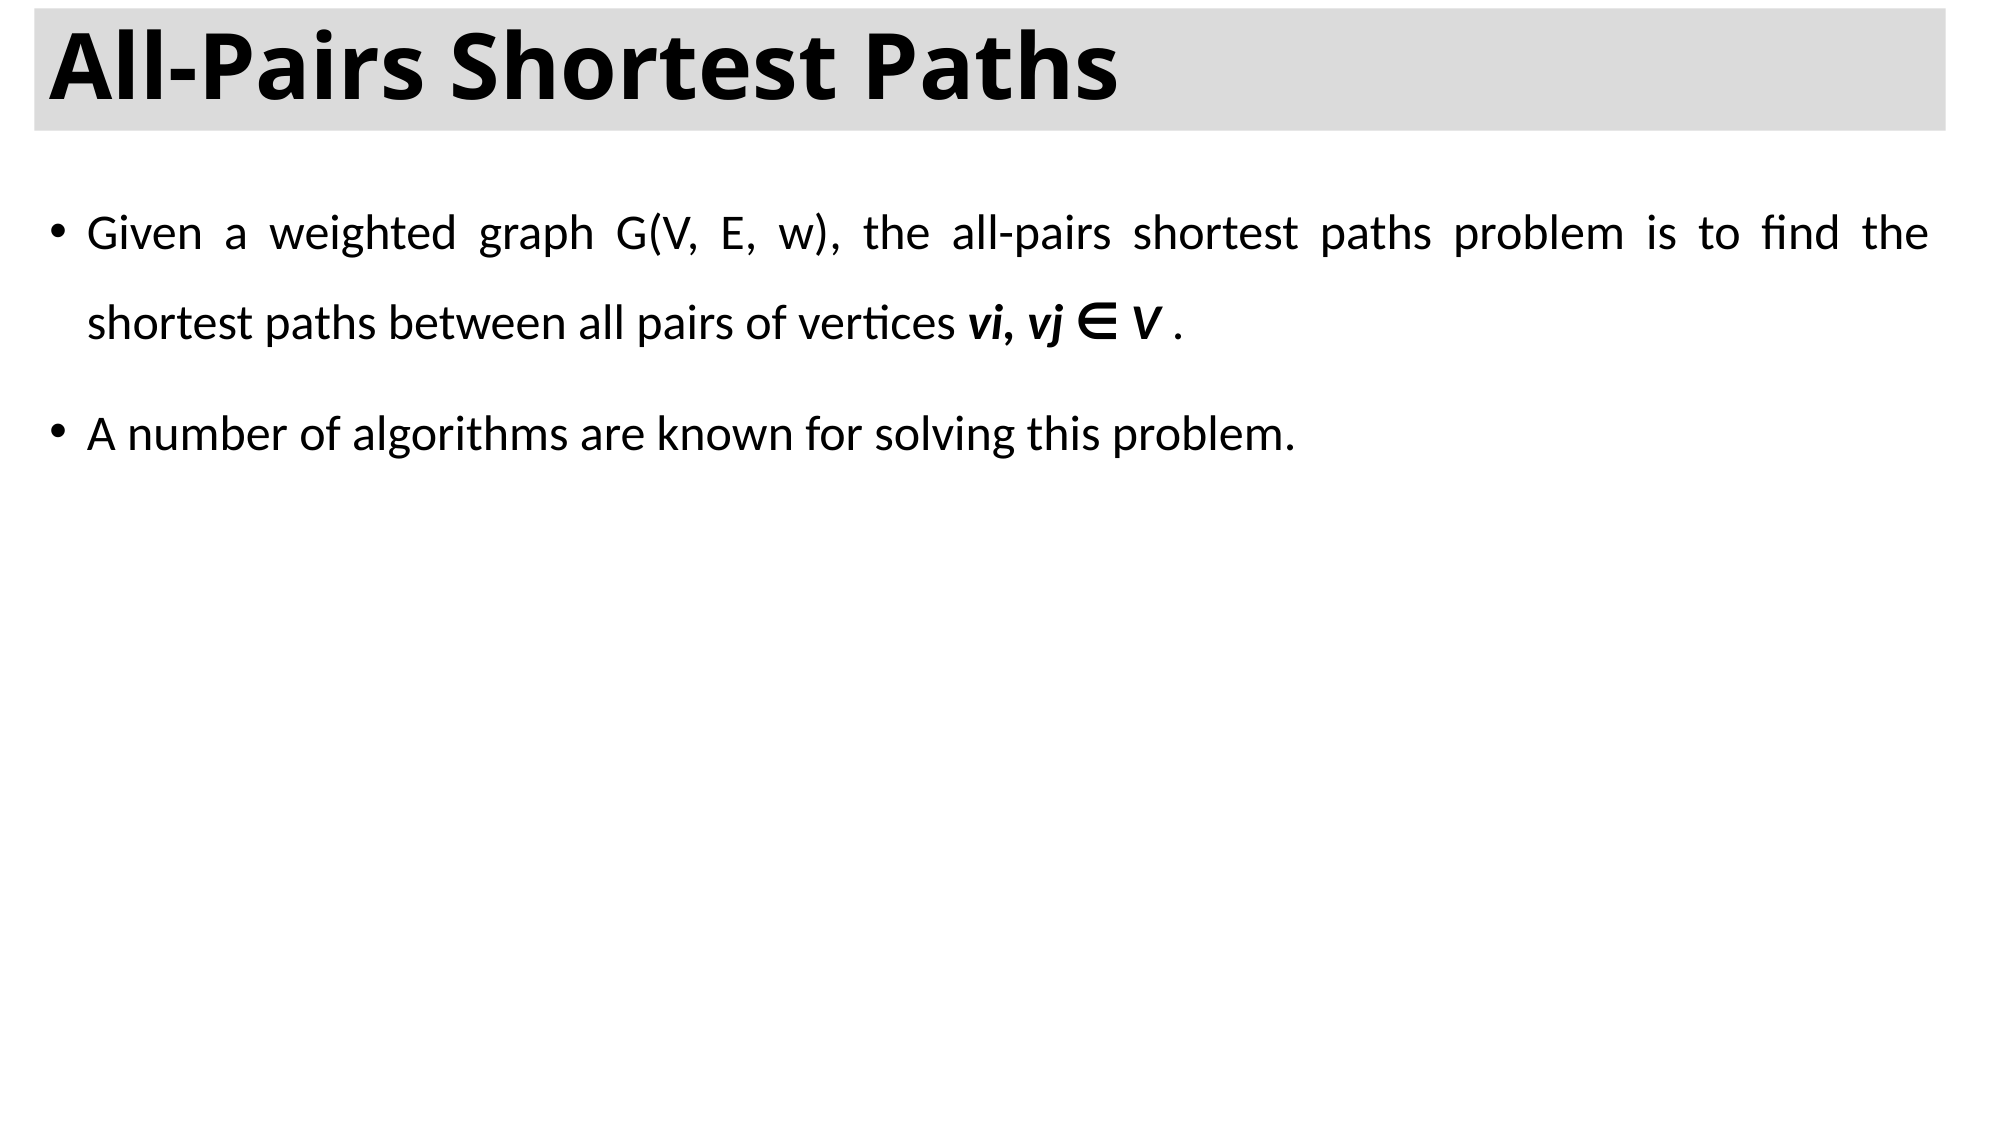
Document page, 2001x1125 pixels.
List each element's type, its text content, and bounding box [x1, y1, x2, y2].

title All-Pairs Shortest Paths [34, 8, 1946, 131]
list Given a weighted graph G(V, E, w), the all-pairs shortest paths problem is to find the shortest paths between all pairs of vertices vi, vj ∈ V . A number of algorithms are known for solving this problem. [34, 162, 1946, 1089]
